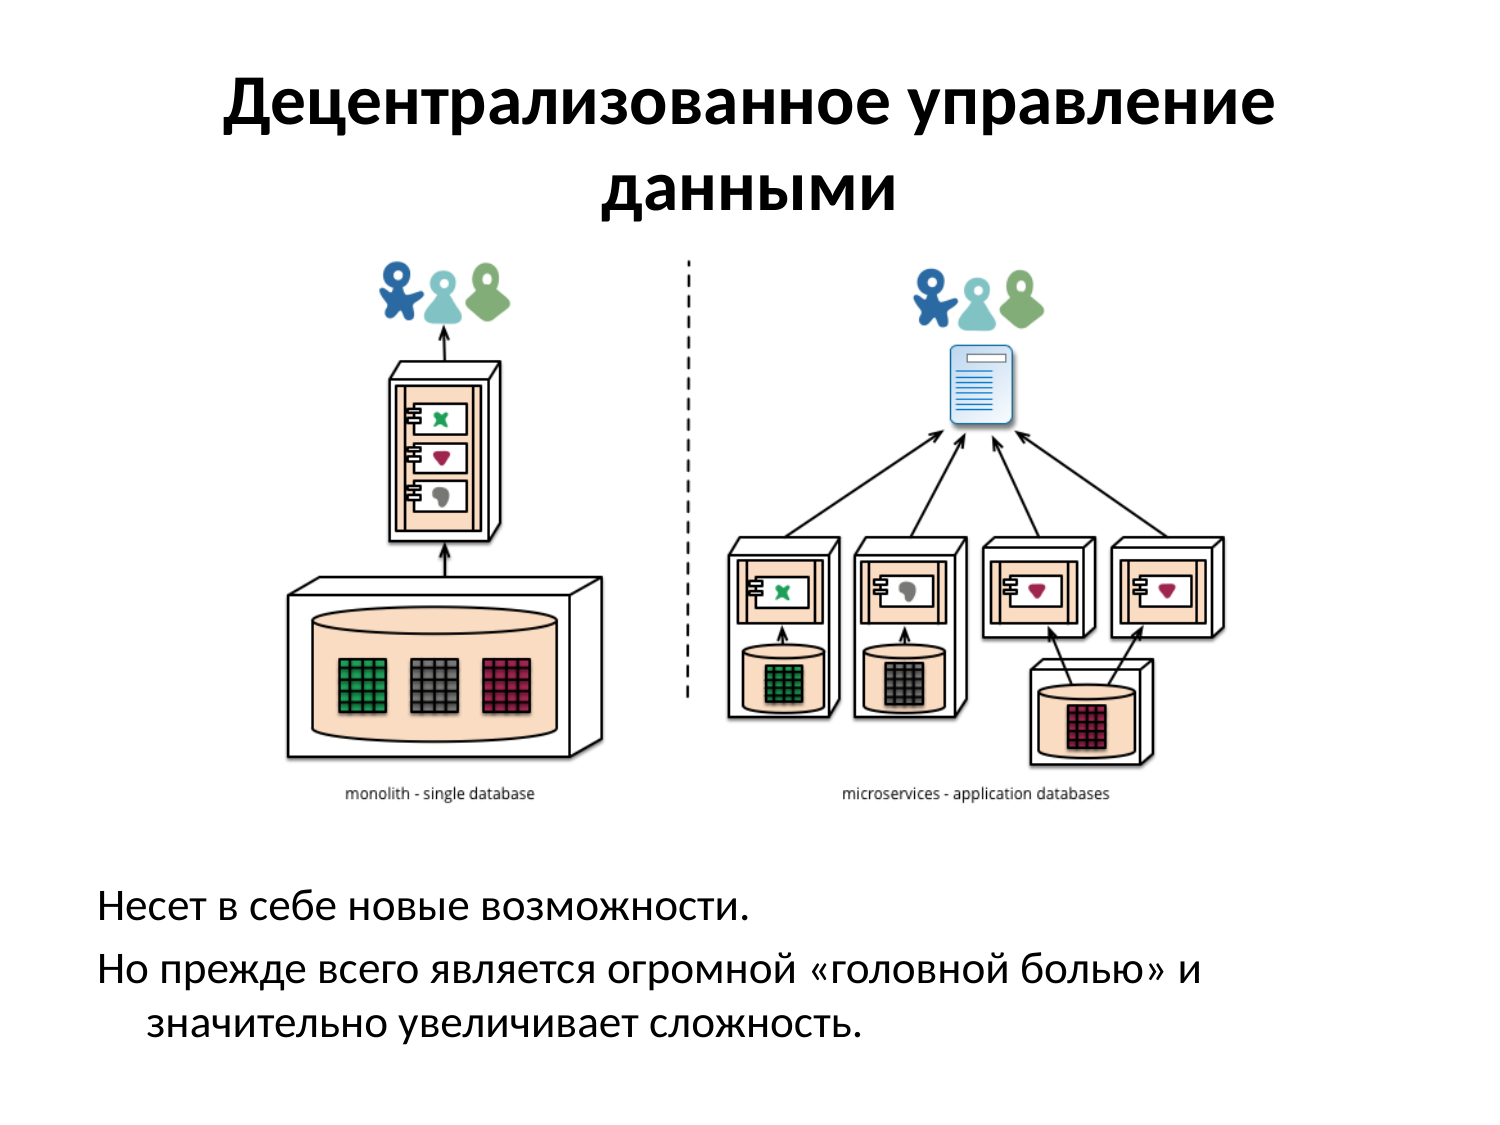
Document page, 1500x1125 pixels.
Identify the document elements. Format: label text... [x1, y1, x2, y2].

title Децентрализованное управление данными [75, 45, 1425, 233]
picture [269, 245, 1243, 816]
list Несет в себе новые возможности. Но прежде всего является огромной «головной болью» и значительно увеличивает сложность. [82, 867, 1432, 1055]
